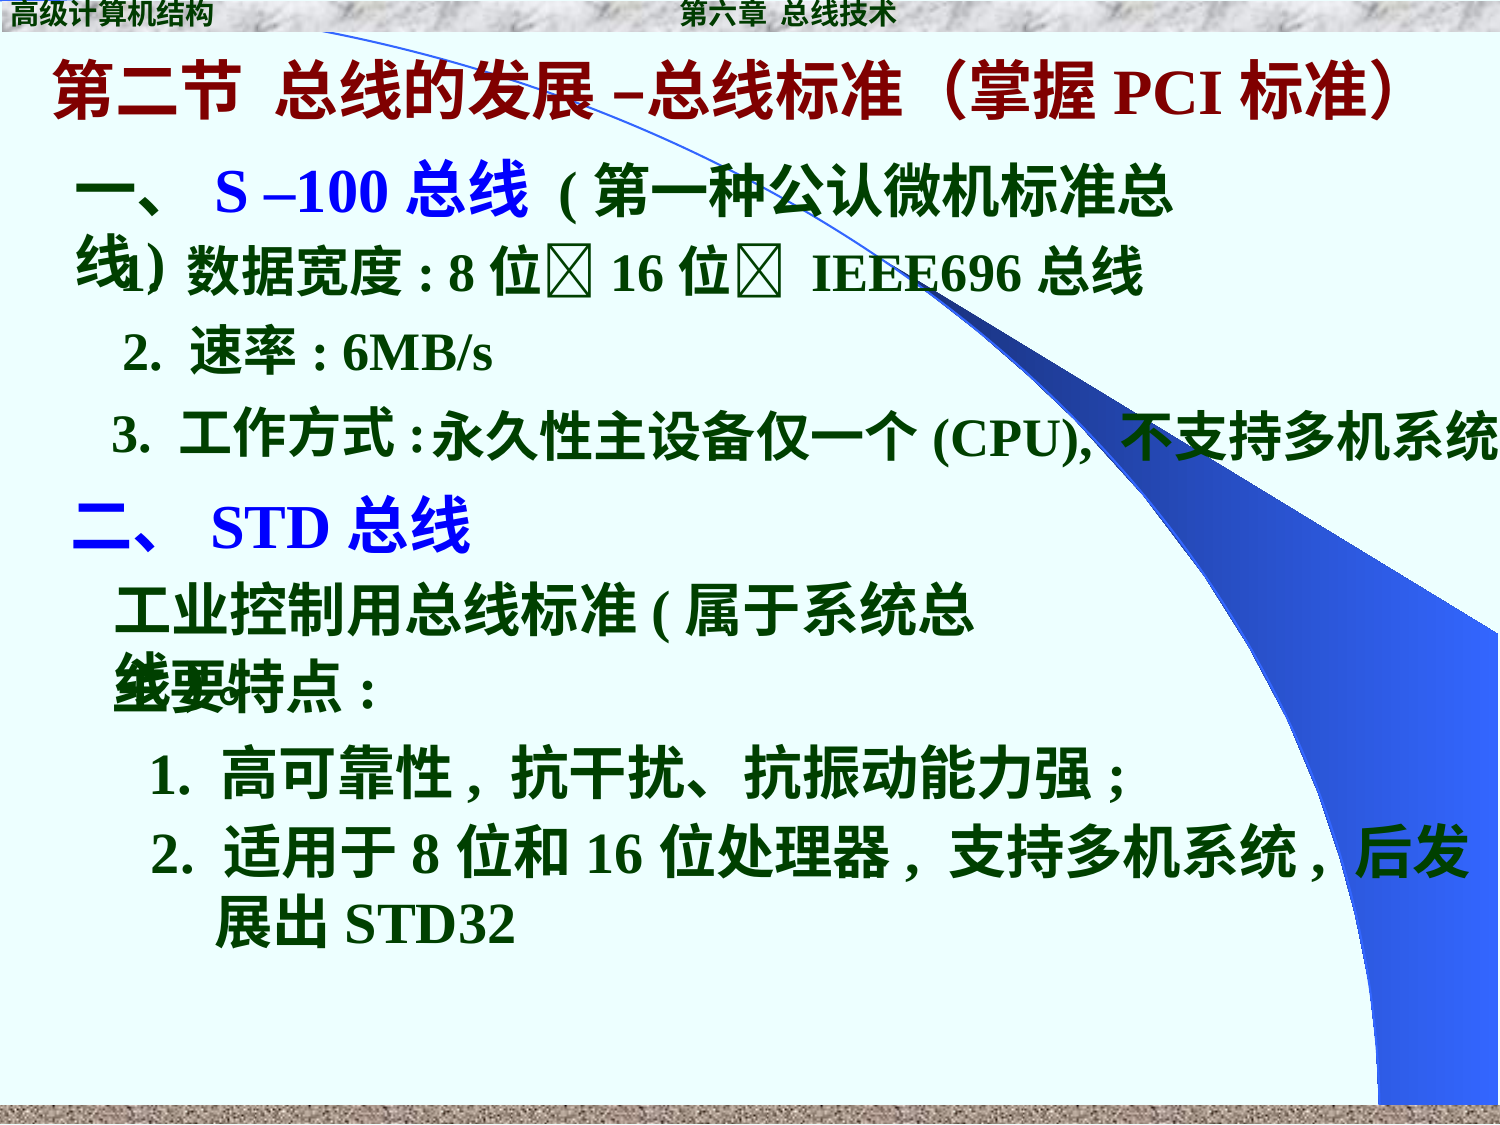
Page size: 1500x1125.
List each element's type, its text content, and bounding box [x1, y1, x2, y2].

text_box 永久性主设备仅一个(CPU), 不支持多机系统 [416, 394, 1500, 475]
text_box 1. 高可靠性, 抗干扰、抗振动能力强; [133, 728, 1154, 814]
text_box 二、STD总线 [55, 478, 658, 569]
text_box 主要特点: [96, 642, 497, 728]
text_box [0, 0, 1500, 39]
text_box 3. 工作方式: [96, 391, 455, 472]
text_box 2. 速率: 6MB/s [107, 308, 577, 389]
text_box 一、S –100总线 (第一种公认微机标准总线) [59, 142, 1277, 303]
text_box 1. 数据宽度: 8位16位 IEEE696总线 [104, 230, 1355, 311]
text_box 工业控制用总线标准(属于系统总线)。 [98, 565, 1142, 721]
text_box 2. 适用于8位和16位处理器, 支持多机系统, 后发展出STD32 [136, 807, 1500, 964]
text_box [0, 1105, 1500, 1124]
text_box 第二节 总线的发展 –总线标准（掌握PCI标准） [36, 42, 1461, 136]
